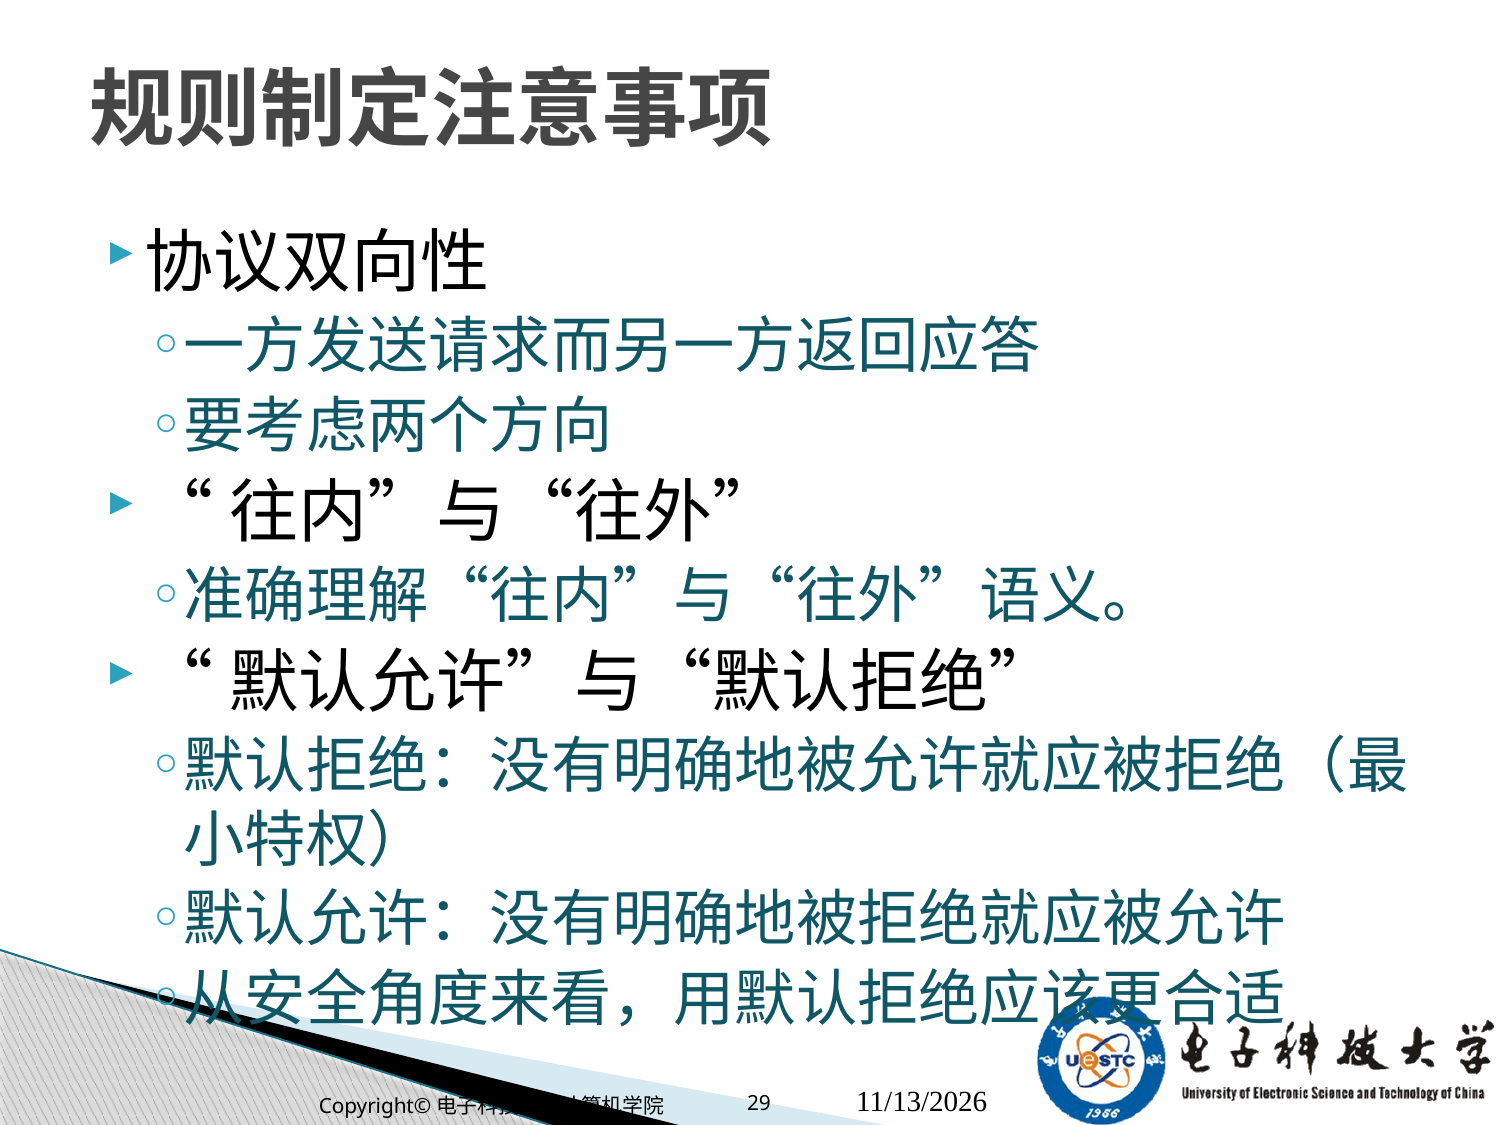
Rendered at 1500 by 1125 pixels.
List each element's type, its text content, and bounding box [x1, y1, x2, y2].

list 协议双向性 一方发送请求而另一方返回应答 要考虑两个方向 “往内”与“往外” 准确理解“往内”与“往外”语义。 “默认允许”与“默认拒绝” 默认拒绝：没有明确地被允许就应被拒绝（最小特权） 默认允许：没有明确地被拒绝就应被允许 从安全角度来看，用默认拒绝应该更合适 [75, 209, 1425, 1049]
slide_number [841, 1051, 1010, 1125]
slide_number 29 [701, 1051, 786, 1125]
footer Copyright©电子科技大学计算机学院 [293, 1051, 680, 1125]
title 规则制定注意事项 [75, 11, 1425, 200]
picture [1037, 995, 1495, 1125]
